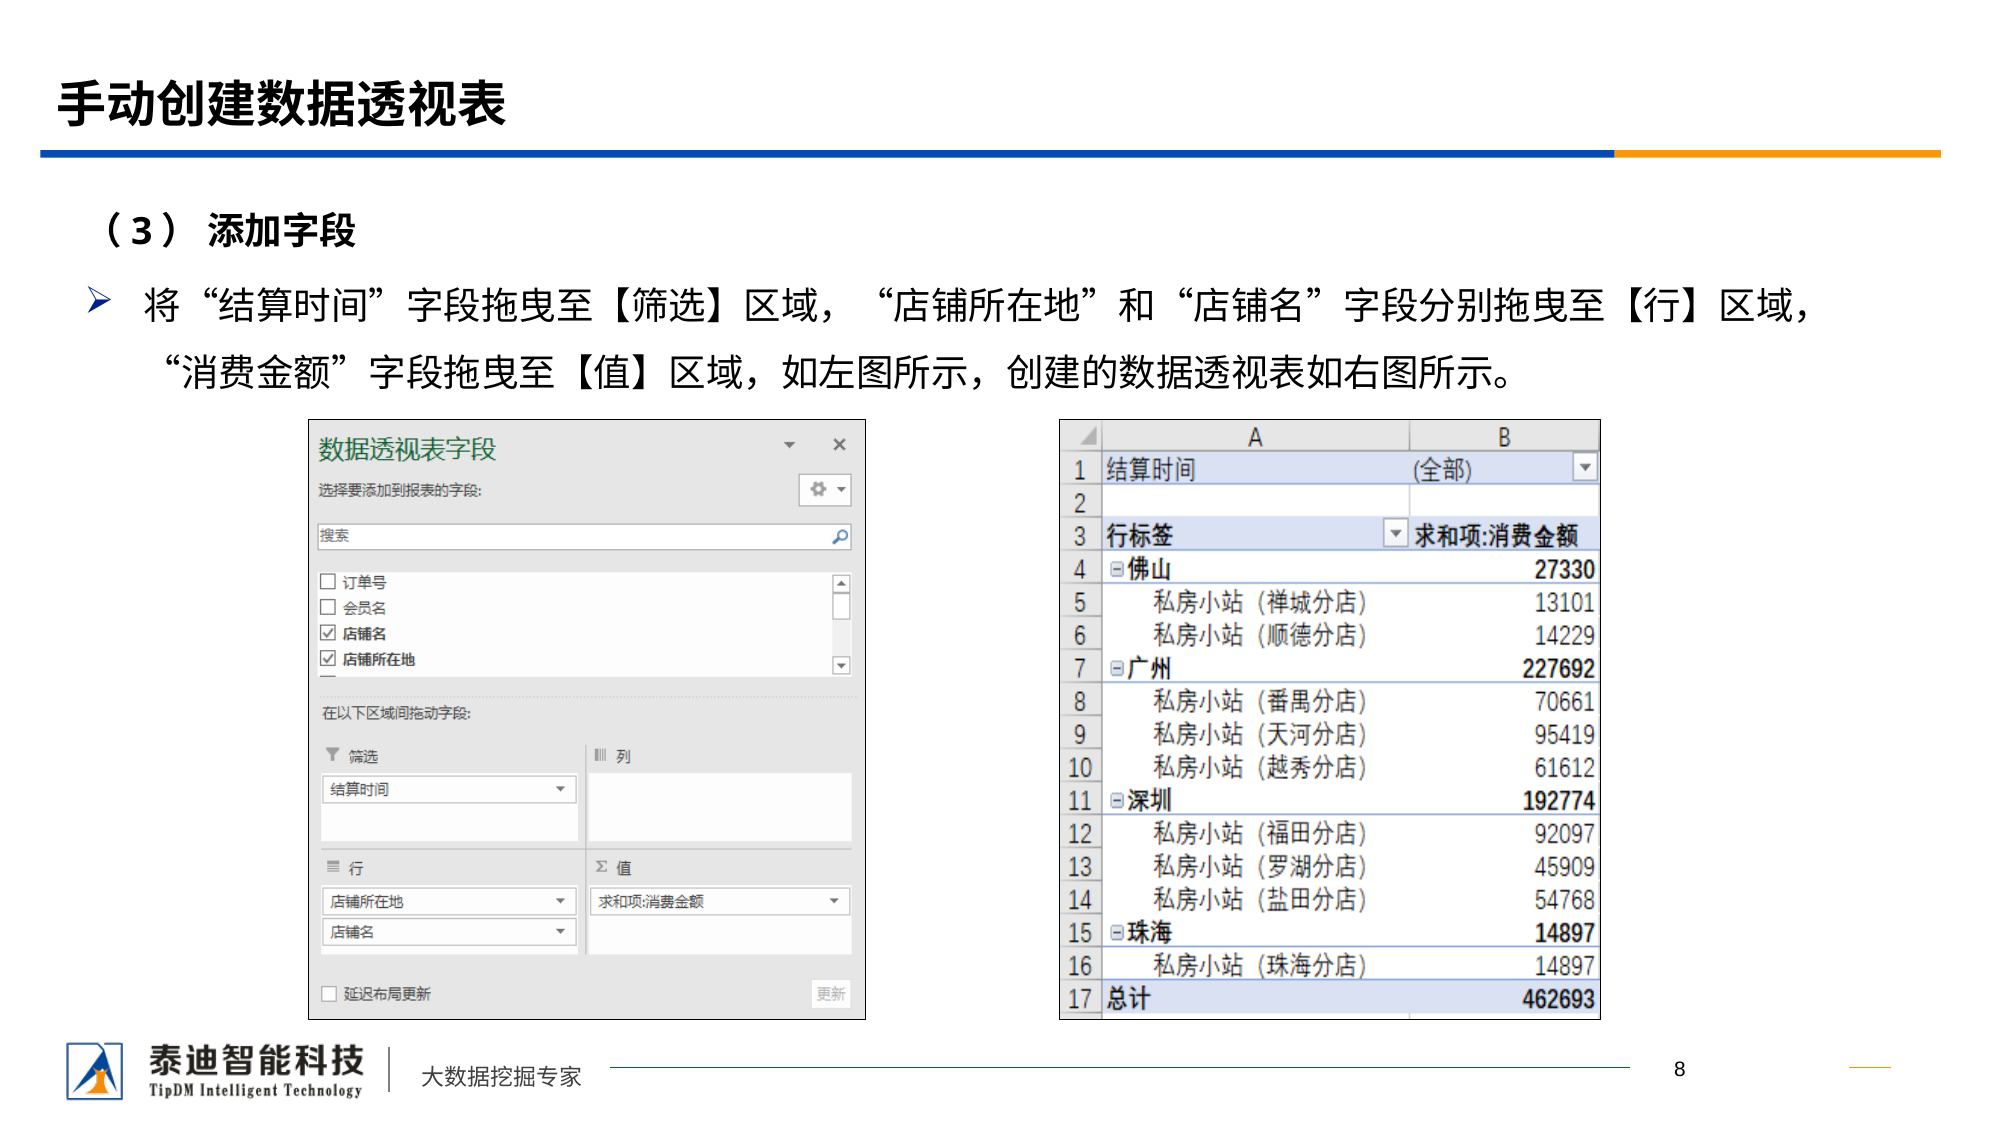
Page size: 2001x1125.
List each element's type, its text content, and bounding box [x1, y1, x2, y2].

picture [1059, 419, 1601, 1020]
picture [308, 419, 865, 1020]
title 手动创建数据透视表 [41, 58, 1842, 146]
picture [62, 1028, 368, 1107]
list （3） 添加字段 将“结算时间”字段拖曳至【筛选】区域，“店铺所在地”和“店铺名”字段分别拖曳至【行】区域，“消费金额”字段拖曳至【值】区域，如左图所示，创建的数据透视表如右图所示。 [69, 176, 1892, 1003]
